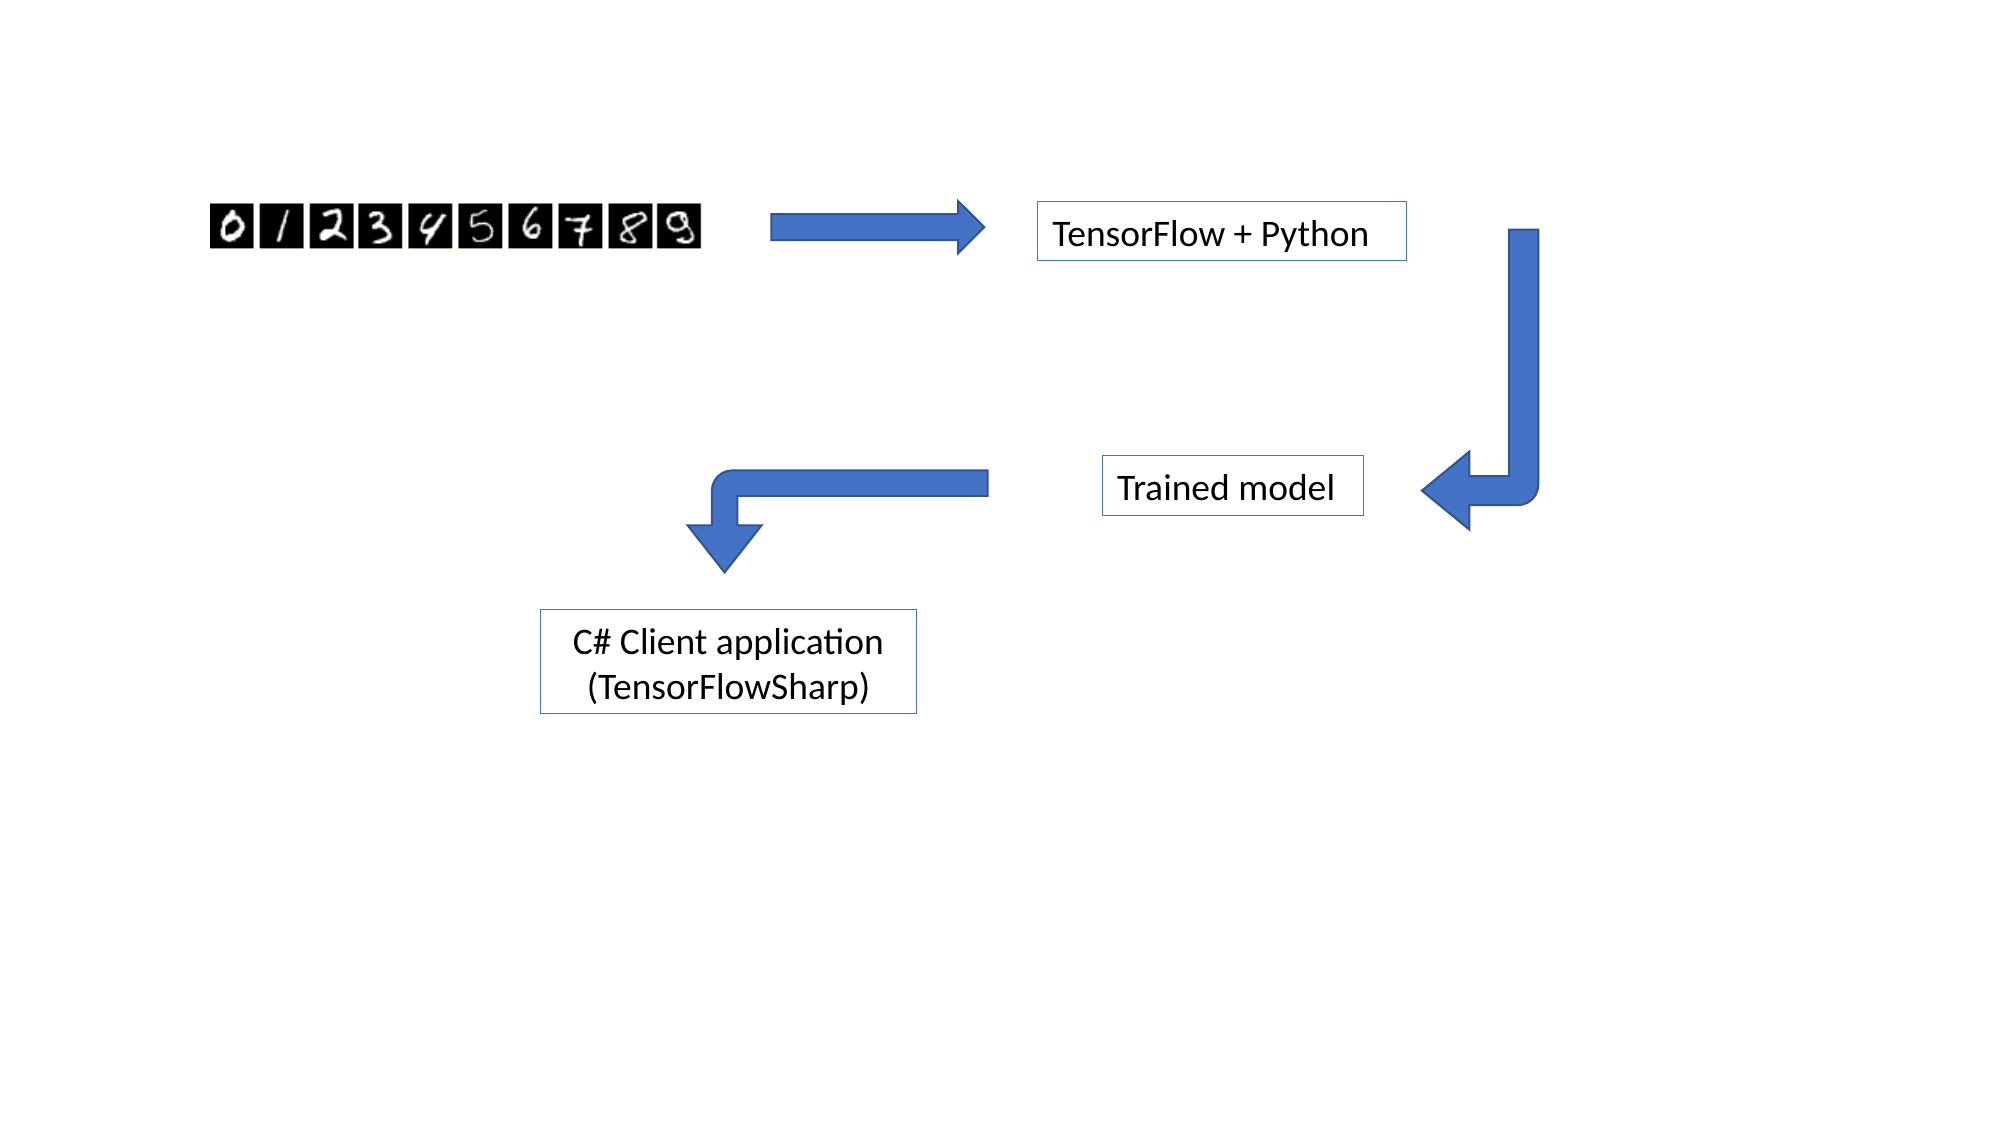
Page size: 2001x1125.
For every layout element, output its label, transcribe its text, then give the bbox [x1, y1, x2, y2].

text_box [770, 198, 986, 256]
text_box [685, 469, 989, 575]
text_box TensorFlow + Python [1037, 201, 1407, 261]
text_box [1420, 228, 1540, 532]
picture [210, 199, 709, 255]
text_box Trained model [1102, 455, 1364, 516]
text_box C# Client application (TensorFlowSharp) [540, 609, 917, 714]
